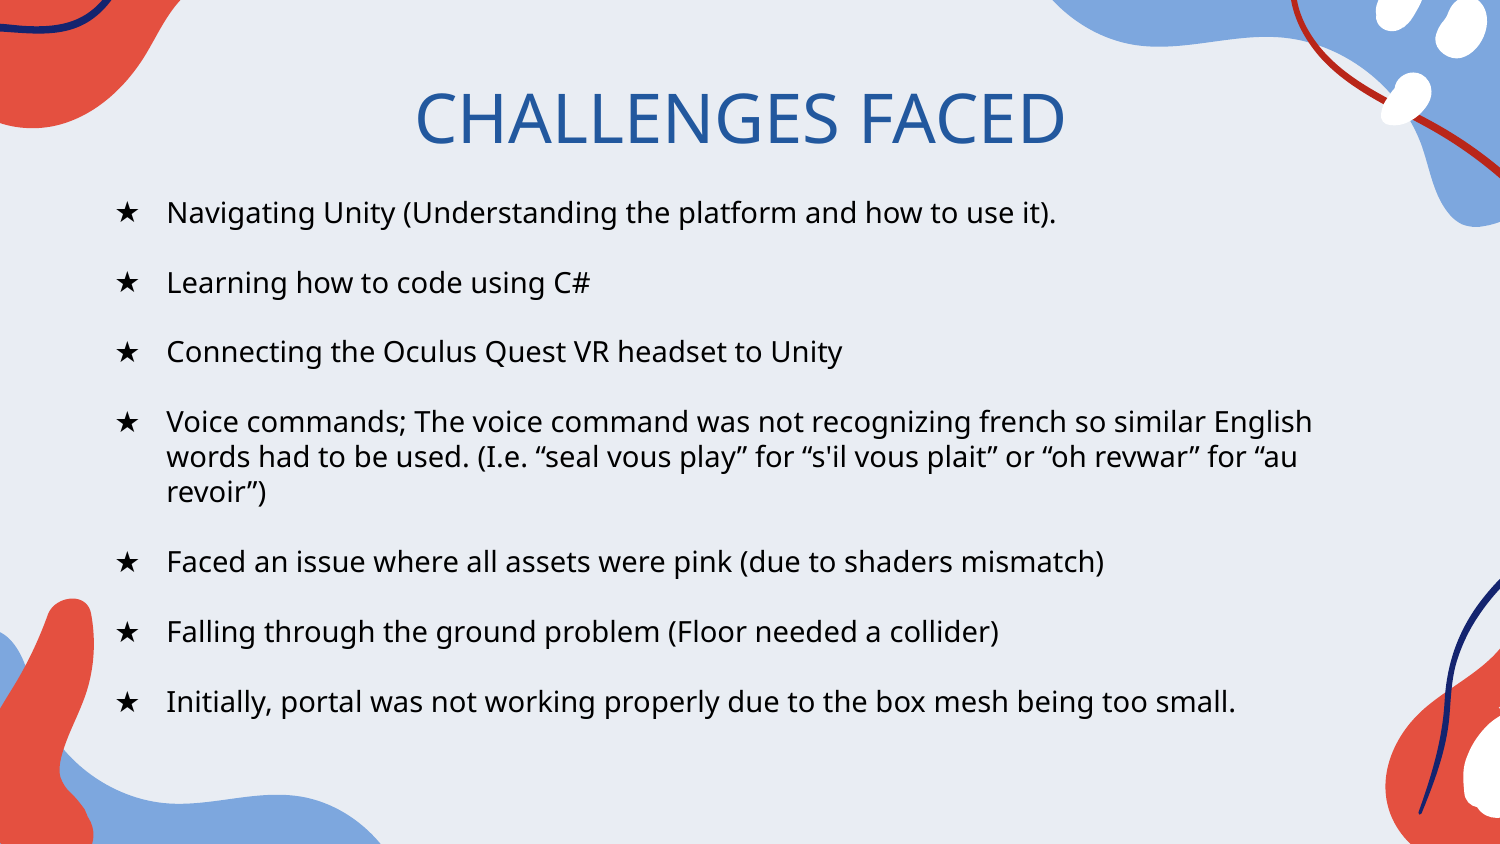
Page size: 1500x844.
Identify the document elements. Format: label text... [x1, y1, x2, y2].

title CHALLENGES FACED [116, 75, 1383, 165]
text_box Navigating Unity (Understanding the platform and how to use it). Learning how to code using C# Connecting the Oculus Quest VR headset to Unity Voice commands; The voice command was not recognizing french so similar English words had to be used. (I.e. “seal vous play” for “s'il vous plait” or “oh revwar” for “au revoir”) Faced an issue where all assets were pink (due to shaders mismatch) Falling through the ground problem (Floor needed a collider) Initially, portal was not working properly due to the box mesh being too small. [76, 178, 1417, 734]
